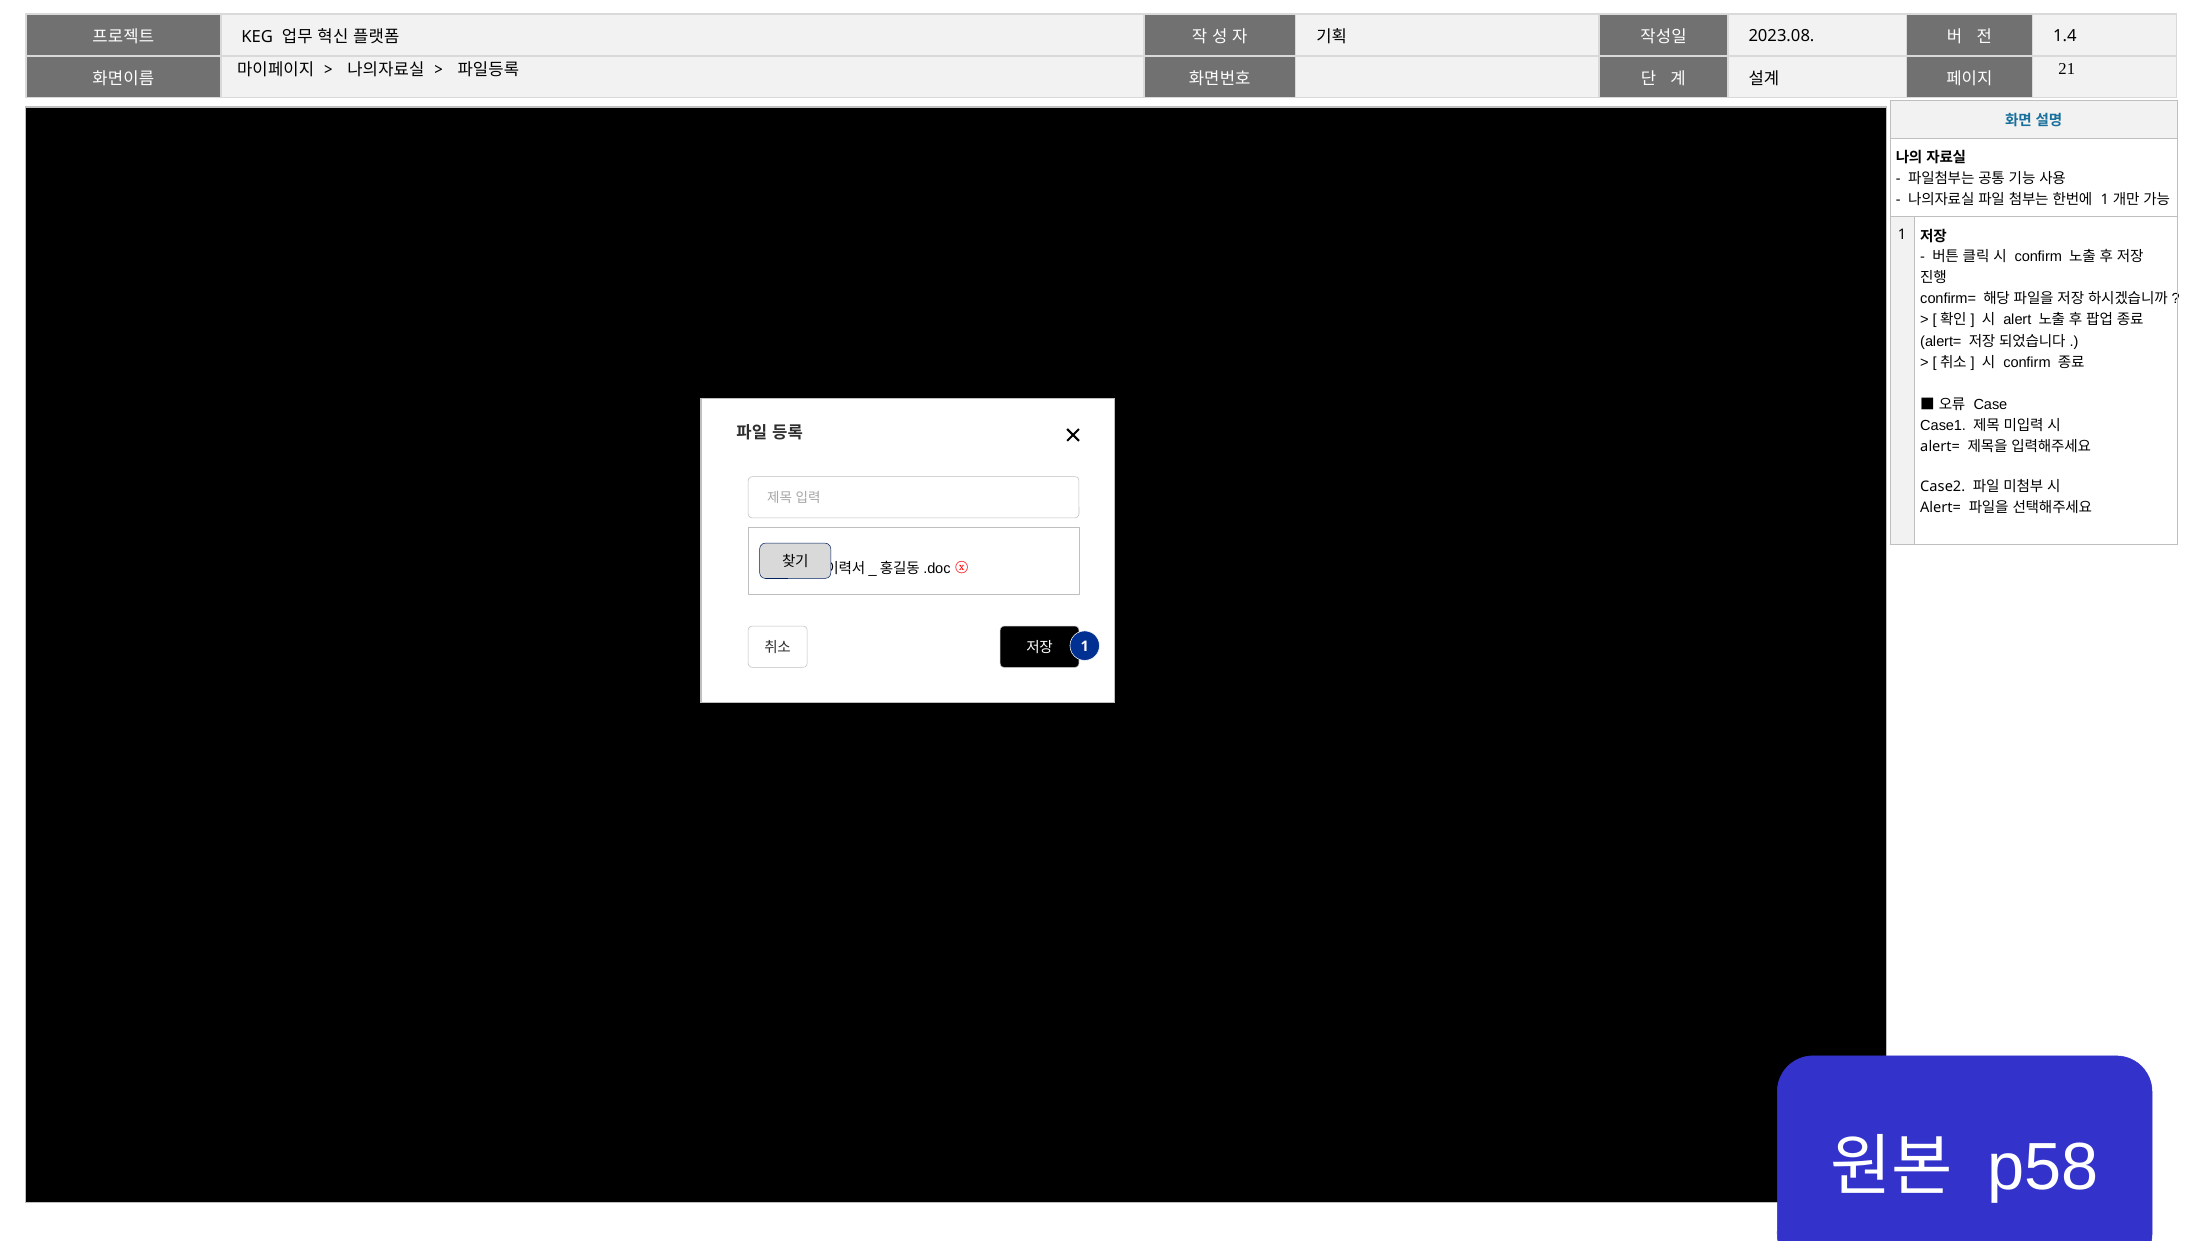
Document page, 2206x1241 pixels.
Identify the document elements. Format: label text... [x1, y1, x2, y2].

slide_number 20 [2043, 56, 2152, 80]
text_box 파일 등록 [700, 398, 1115, 703]
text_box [1066, 428, 1080, 442]
table_cell 나의 자료실 - 파일첨부는 공통 기능 사용 - 나의자료실 파일 첨부는 한번에 1개만 가능 [1891, 139, 2177, 216]
text_box 취소 [748, 626, 808, 668]
text_box 1 [1069, 630, 1100, 661]
text_box 제목 입력 [748, 476, 1079, 518]
table_cell 저장 - 버튼 클릭 시 confirm 노출 후 저장 진행 confirm= 해당 파일을 저장 하시겠습니까? > [확인] 시 alert 노출 후 팝업 종료 (alert= 저장 되었습니다.) > [취소] 시 confirm 종료 ■ 오류 Case Case1. 제목 미입력 시 alert= 제목을 입력해주세요 Case2. 파일 미첨부 시 Alert= 파일을 선택해주세요 [1915, 217, 2177, 544]
table_header 화면 설명 [1891, 101, 2177, 138]
table_cell 1 [1891, 217, 1914, 544]
text_box 저장 [1000, 626, 1079, 668]
text_box 이력서_홍길동.doc ⓧ [748, 527, 1079, 595]
text_box 찾기 [757, 540, 834, 581]
title 마이페이지 > 나의자료실 > 파일등록 [220, 56, 799, 81]
text_box 원본 p58 [1777, 1055, 2153, 1241]
